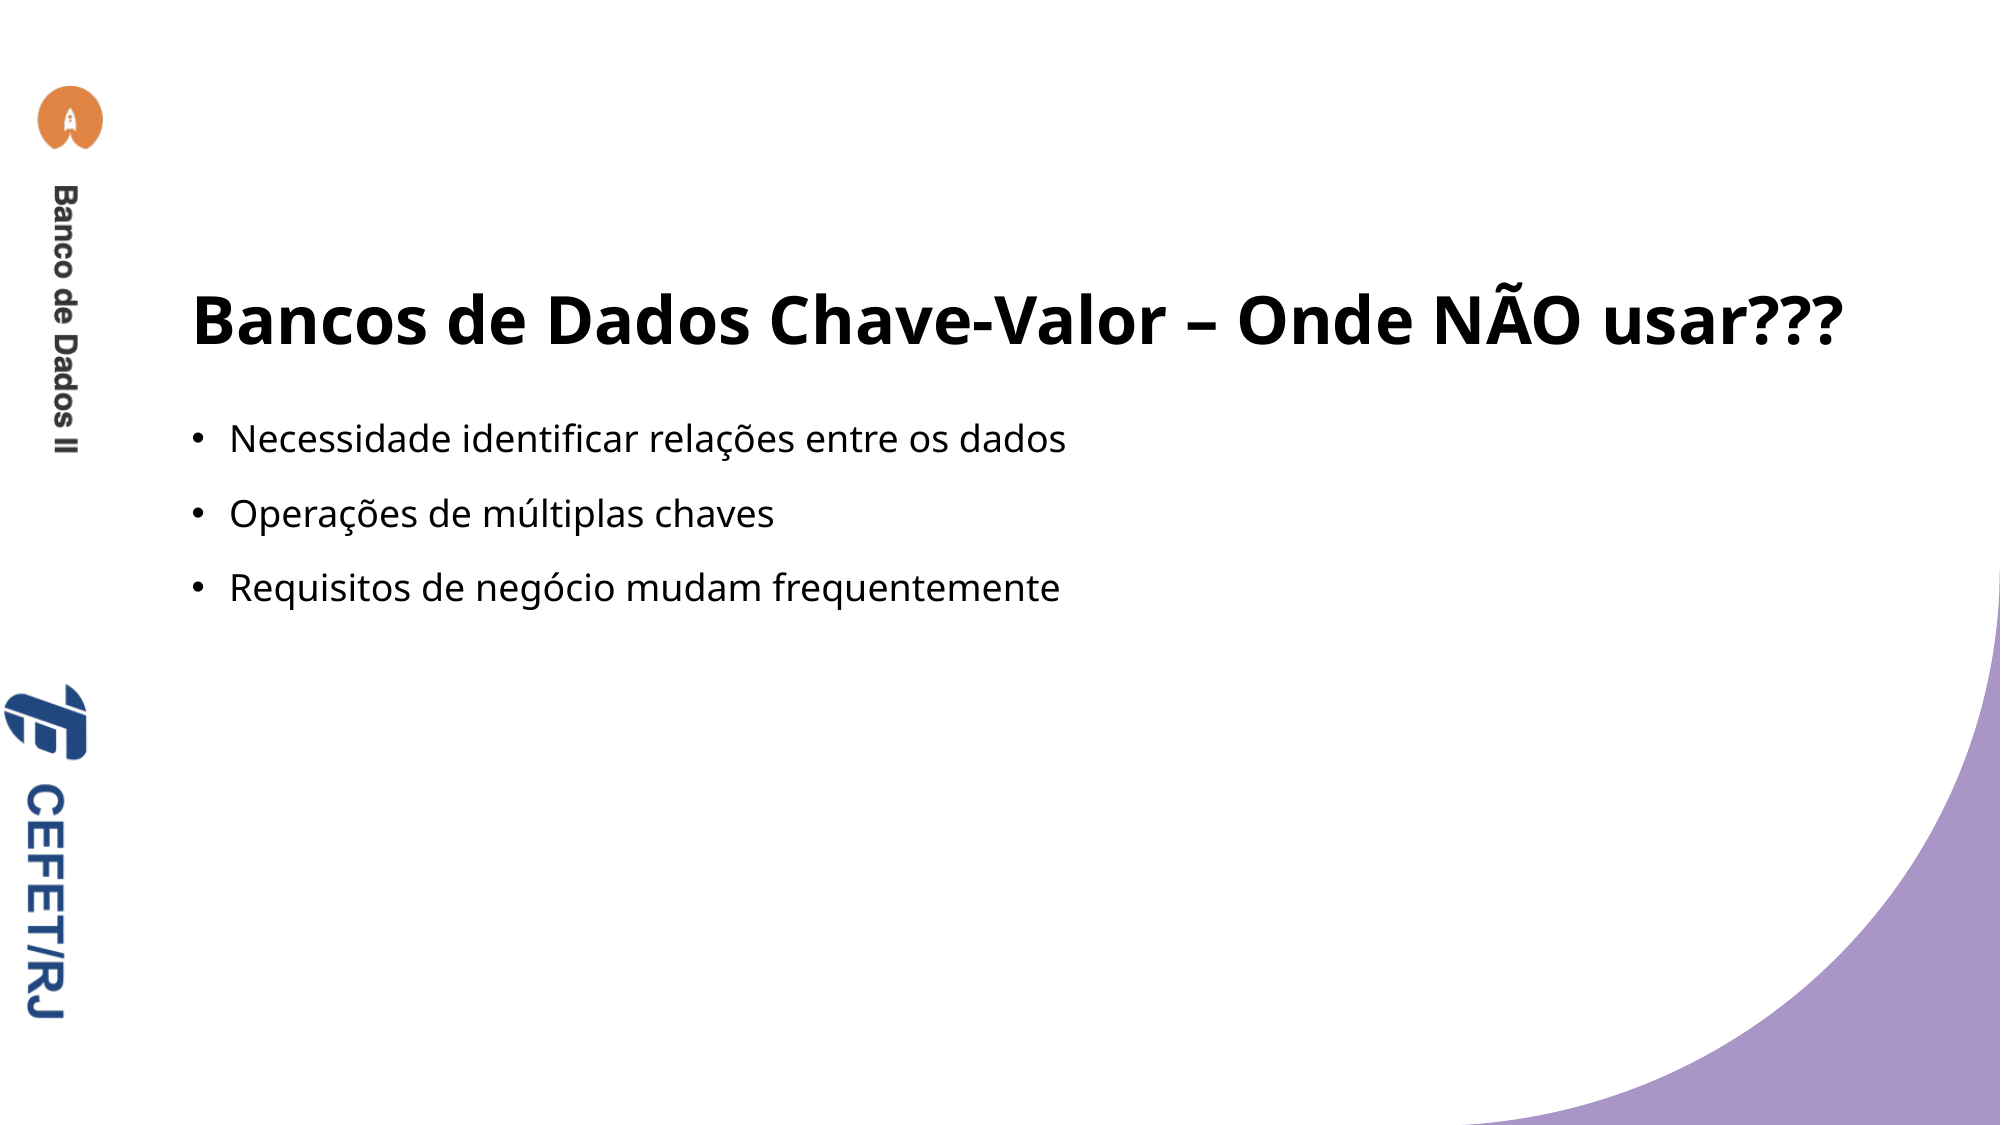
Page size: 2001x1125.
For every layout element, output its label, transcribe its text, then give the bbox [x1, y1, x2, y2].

picture [0, 85, 136, 1073]
list Necessidade identificar relações entre os dados Operações de múltiplas chaves Requisitos de negócio mudam frequentemente [176, 398, 1809, 975]
title Bancos de Dados Chave-Valor – Onde NÃO usar??? [176, 118, 1871, 366]
